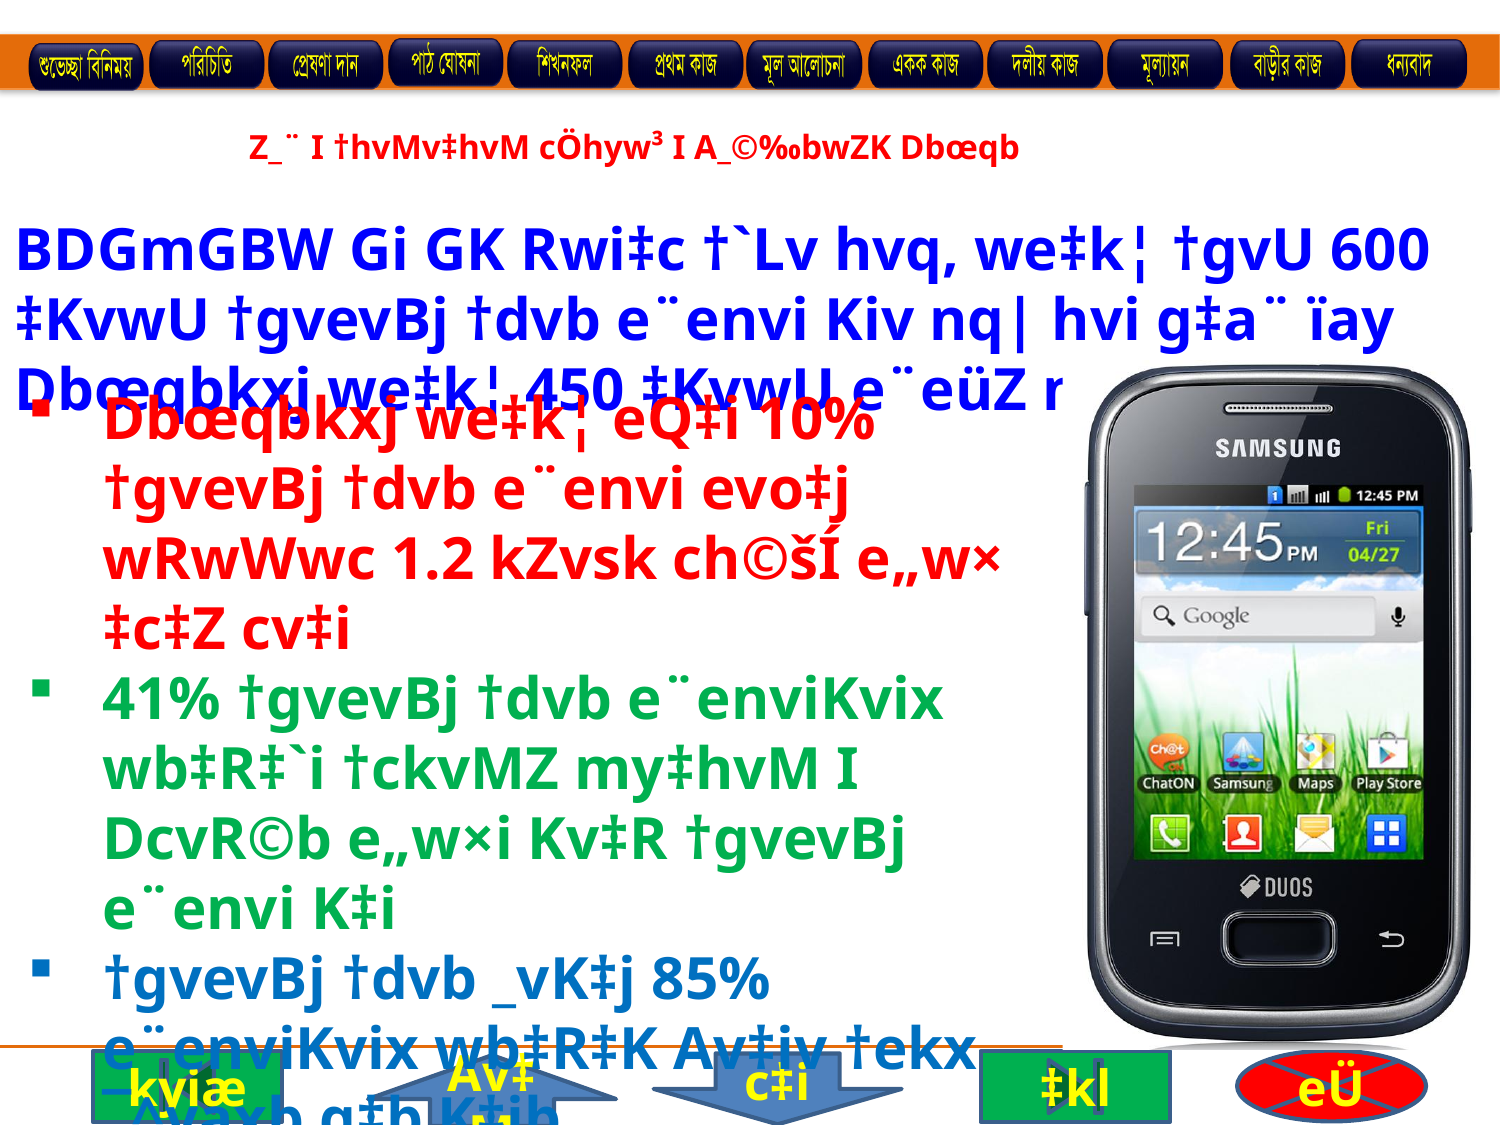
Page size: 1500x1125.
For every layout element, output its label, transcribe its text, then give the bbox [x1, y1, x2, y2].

text_box BDGmGBW Gi GK Rwi‡c †`Lv hvq, we‡k¦ †gvU 600 ‡KvwU †gvevBj †dvb e¨envi Kiv nq| hvi g‡a¨ ïay Dbœqbkxj we‡k¦ 450 ‡KvwU e¨eüZ nq| [0, 204, 1500, 430]
picture [867, 28, 984, 96]
picture [387, 26, 504, 93]
picture [986, 28, 1104, 97]
picture [745, 28, 864, 97]
picture [627, 28, 744, 100]
picture [506, 28, 623, 101]
picture [267, 28, 384, 101]
picture [1350, 27, 1468, 94]
text_box Z_¨ I †hvMv‡hvM cÖhyw³ I A_©‰bwZK Dbœqb [234, 119, 1197, 200]
picture [27, 29, 265, 103]
picture [1062, 360, 1500, 1051]
text_box Dbœqbkxj we‡k¦ eQ‡i 10% †gvevBj †dvb e¨envi evo‡j wRwWwc 1.2 kZvsk ch©šÍ e„w× ‡c‡Z cv‡i 41% †gvevBj †dvb e¨enviKvix wb‡R‡`i †ckvMZ my‡hvM I DcvR©b e„w×i Kv‡R †gvevBj e¨envi K‡i †gvevBj †dvb _vK‡j 85% e¨enviKvix wb‡R‡K Av‡iv †ekx ¯^vaxb g‡b K‡ib Avi †gvevBj †dvb _vK‡j 93% bvix wb‡R‡K †ekx wbivc` g‡b K‡ib| [12, 373, 1050, 1125]
picture [1229, 28, 1346, 100]
picture [1106, 27, 1224, 99]
